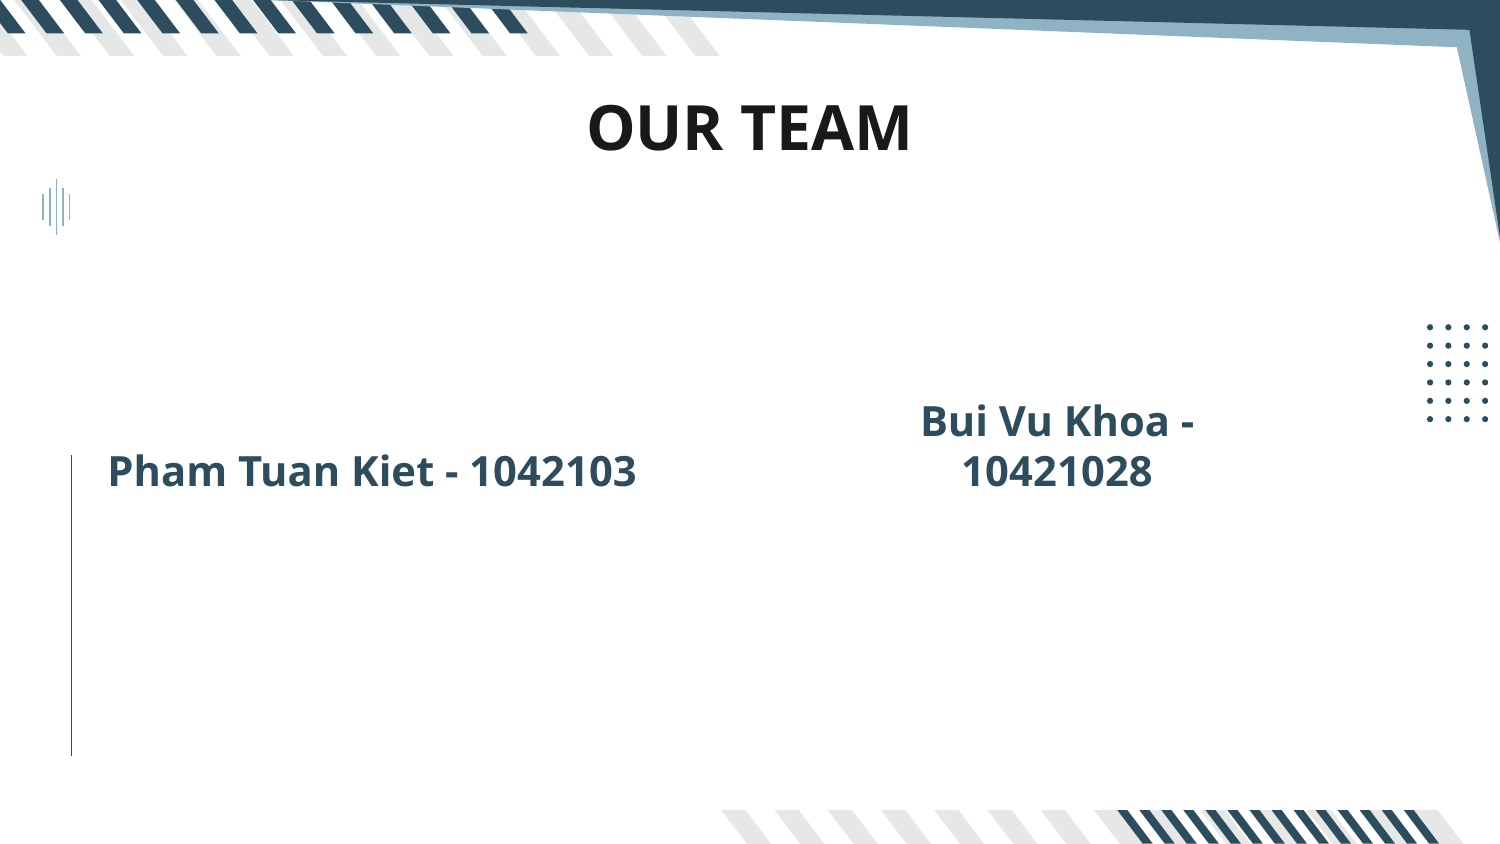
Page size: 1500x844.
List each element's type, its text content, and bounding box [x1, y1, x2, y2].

subtitle Pham Tuan Kiet - 1042103 [81, 304, 664, 510]
title OUR TEAM [118, 72, 1382, 167]
subtitle Bui Vu Khoa - 10421028 [836, 304, 1279, 510]
